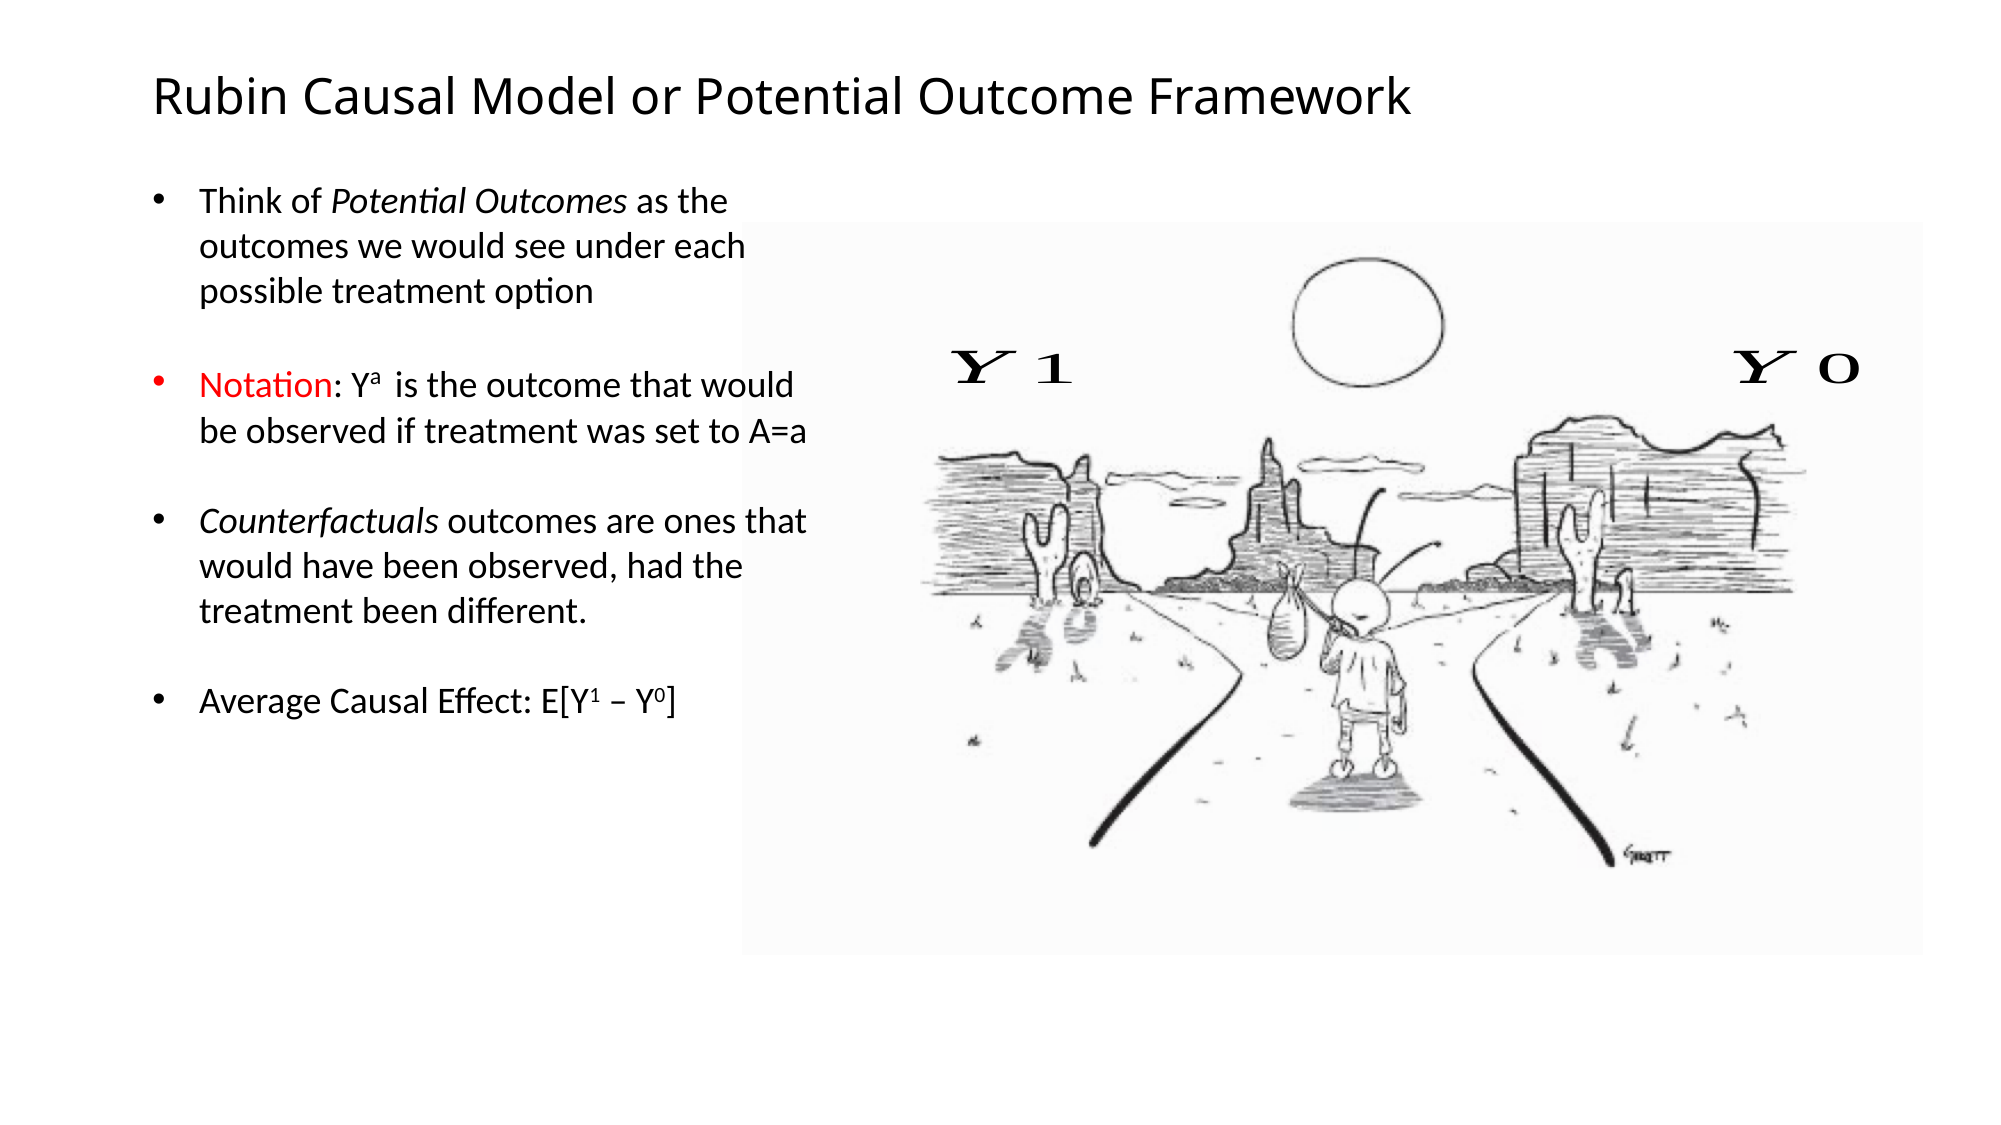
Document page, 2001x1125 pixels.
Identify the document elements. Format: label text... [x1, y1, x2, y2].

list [742, 222, 1923, 956]
text_box Think of Potential Outcomes as the outcomes we would see under each possible treatment option Notation: Ya is the outcome that would be observed if treatment was set to A=a Counterfactuals outcomes are ones that would have been observed, had the treatment been different. Average Causal Effect: E[Y1 – Y0] [137, 168, 847, 864]
title Rubin Causal Model or Potential Outcome Framework [137, 59, 1863, 137]
